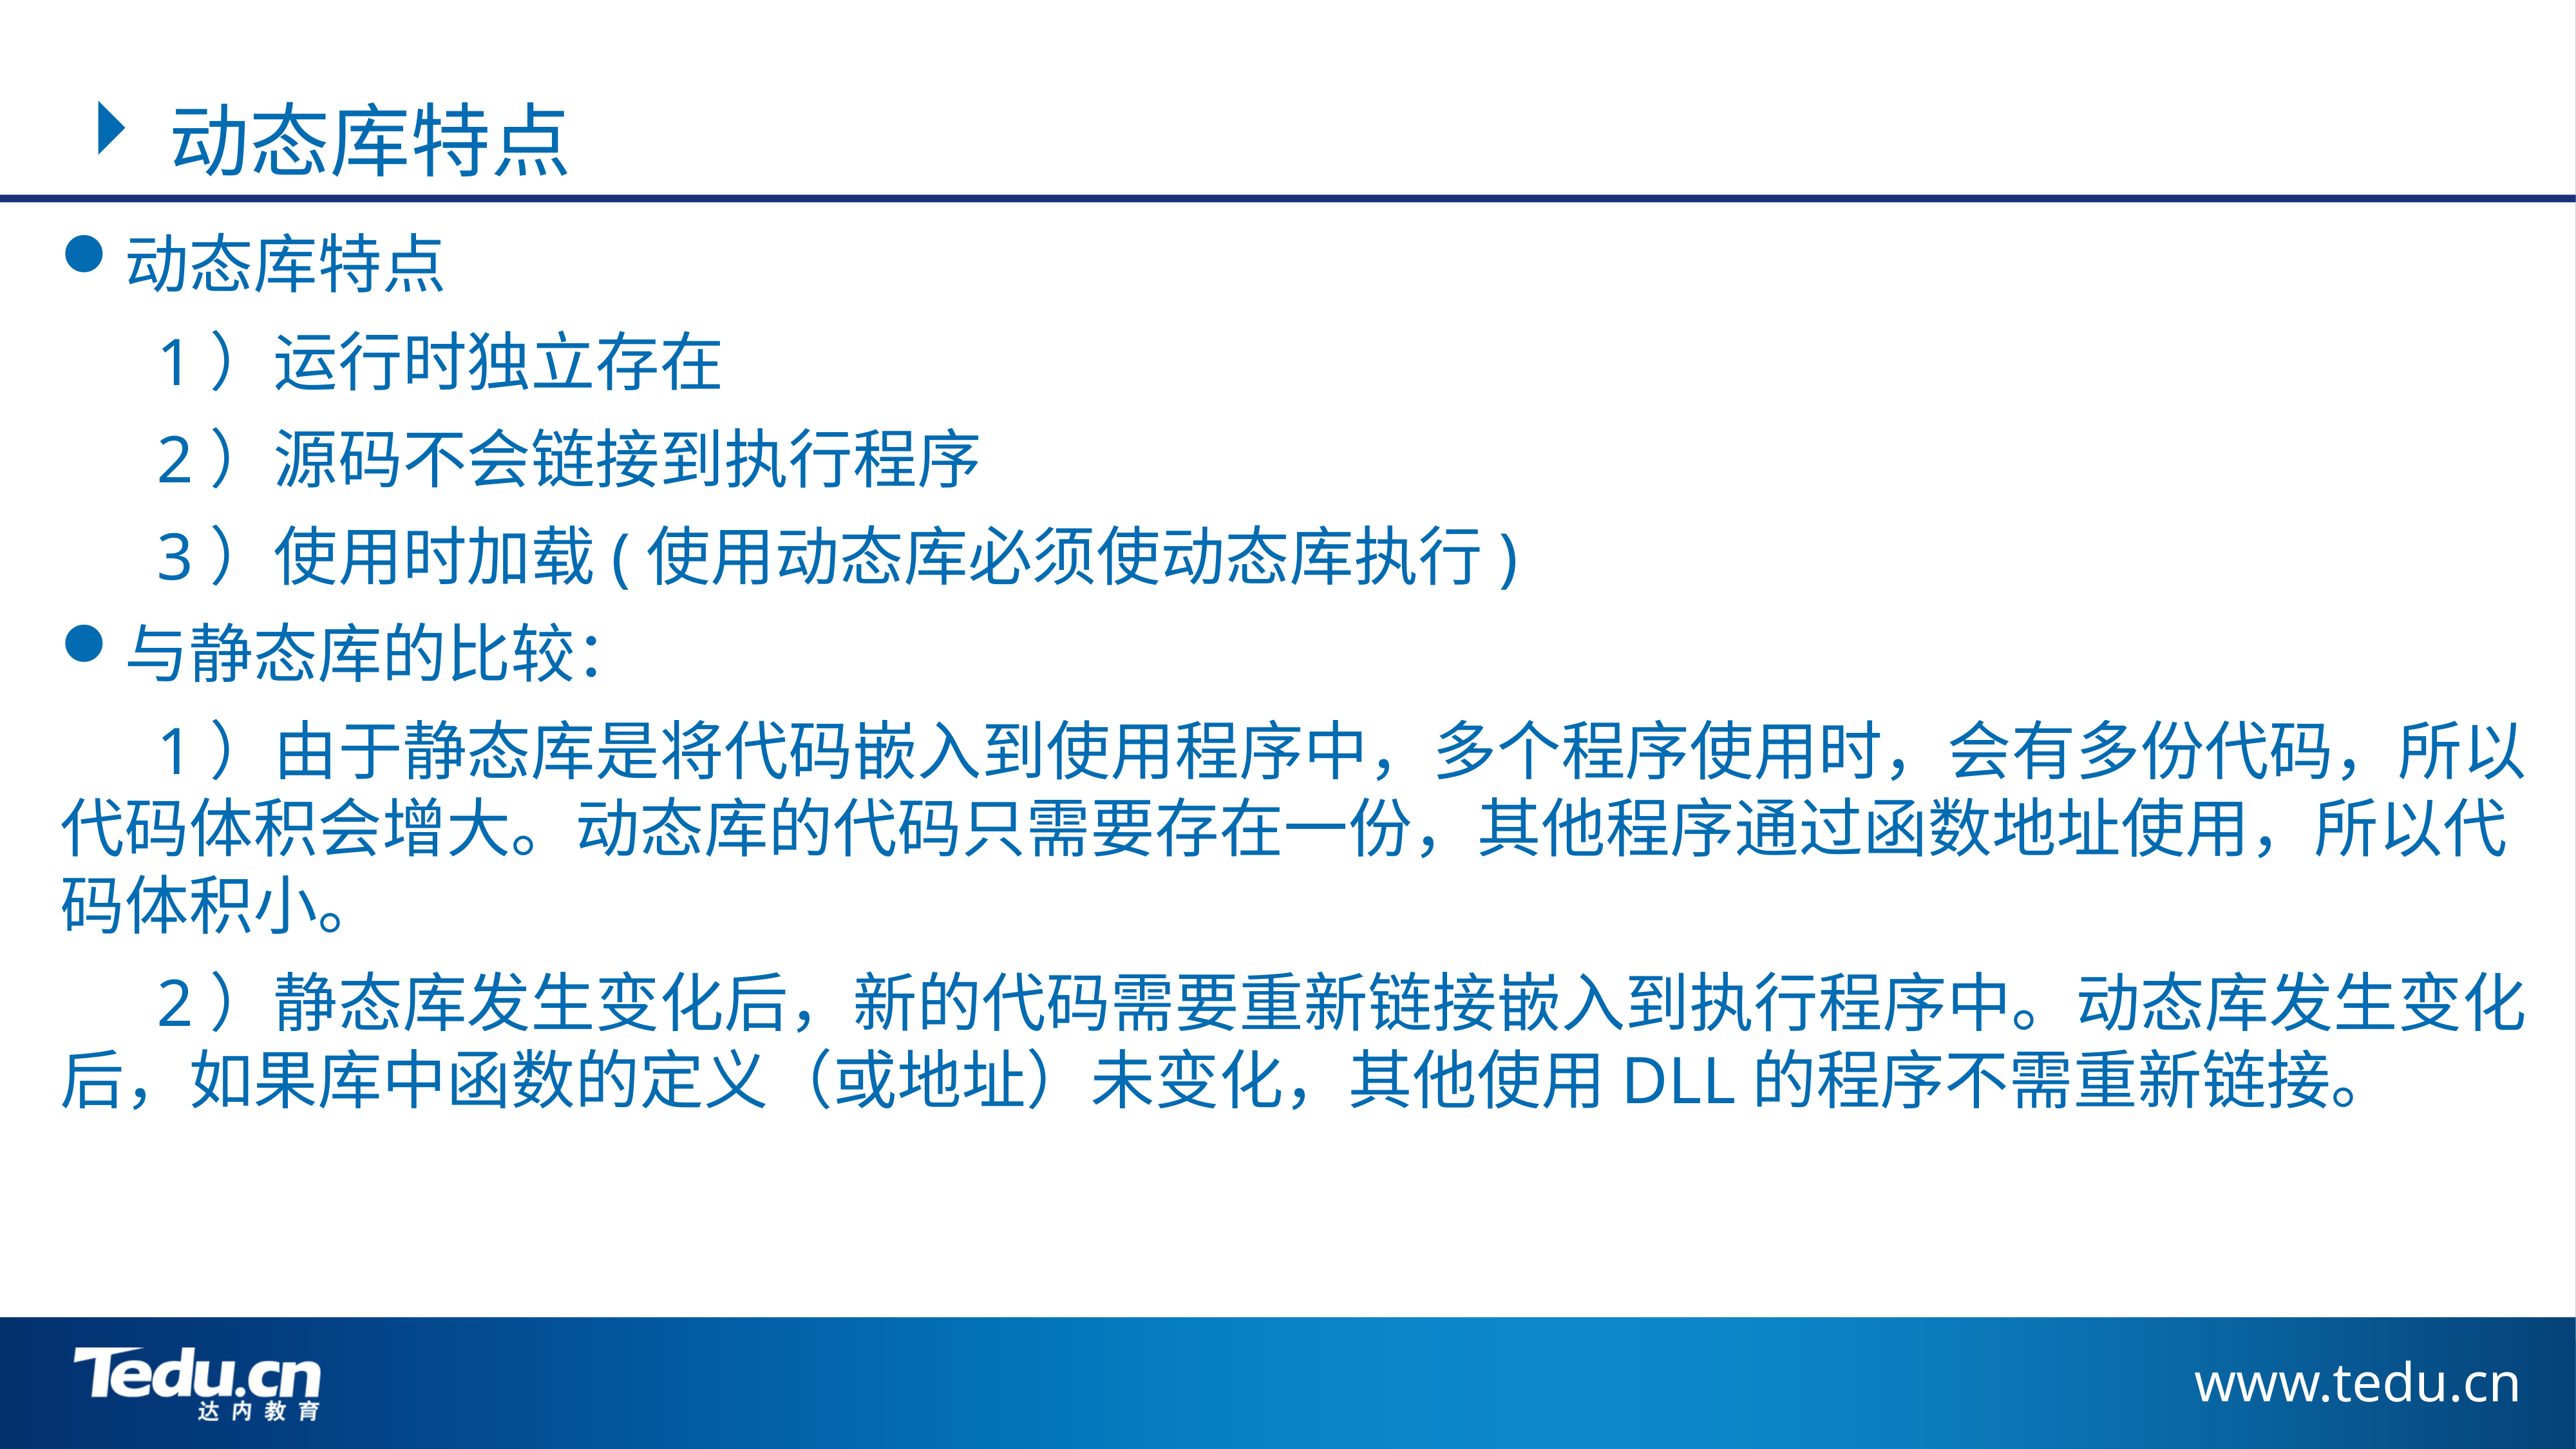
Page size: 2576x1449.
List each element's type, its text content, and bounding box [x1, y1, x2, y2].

picture [0, 1318, 1633, 1449]
list 动态库特点 1）运行时独立存在 2）源码不会链接到执行程序 3）使用时加载(使用动态库必须使动态库执行) 与静态库的比较： 1）由于静态库是将代码嵌入到使用程序中，多个程序使用时，会有多份代码，所以代码体积会增大。动态库的代码只需要存在一份，其他程序通过函数地址使用，所以代码体积小。 2）静态库发生变化后，新的代码需要重新链接嵌入到执行程序中。动态库发生变化后，如果库中函数的定义（或地址）未变化，其他使用DLL的程序不需重新链接。 [50, 218, 2550, 1300]
list 动态库特点 [159, 37, 2528, 176]
picture [1639, 1318, 2576, 1449]
